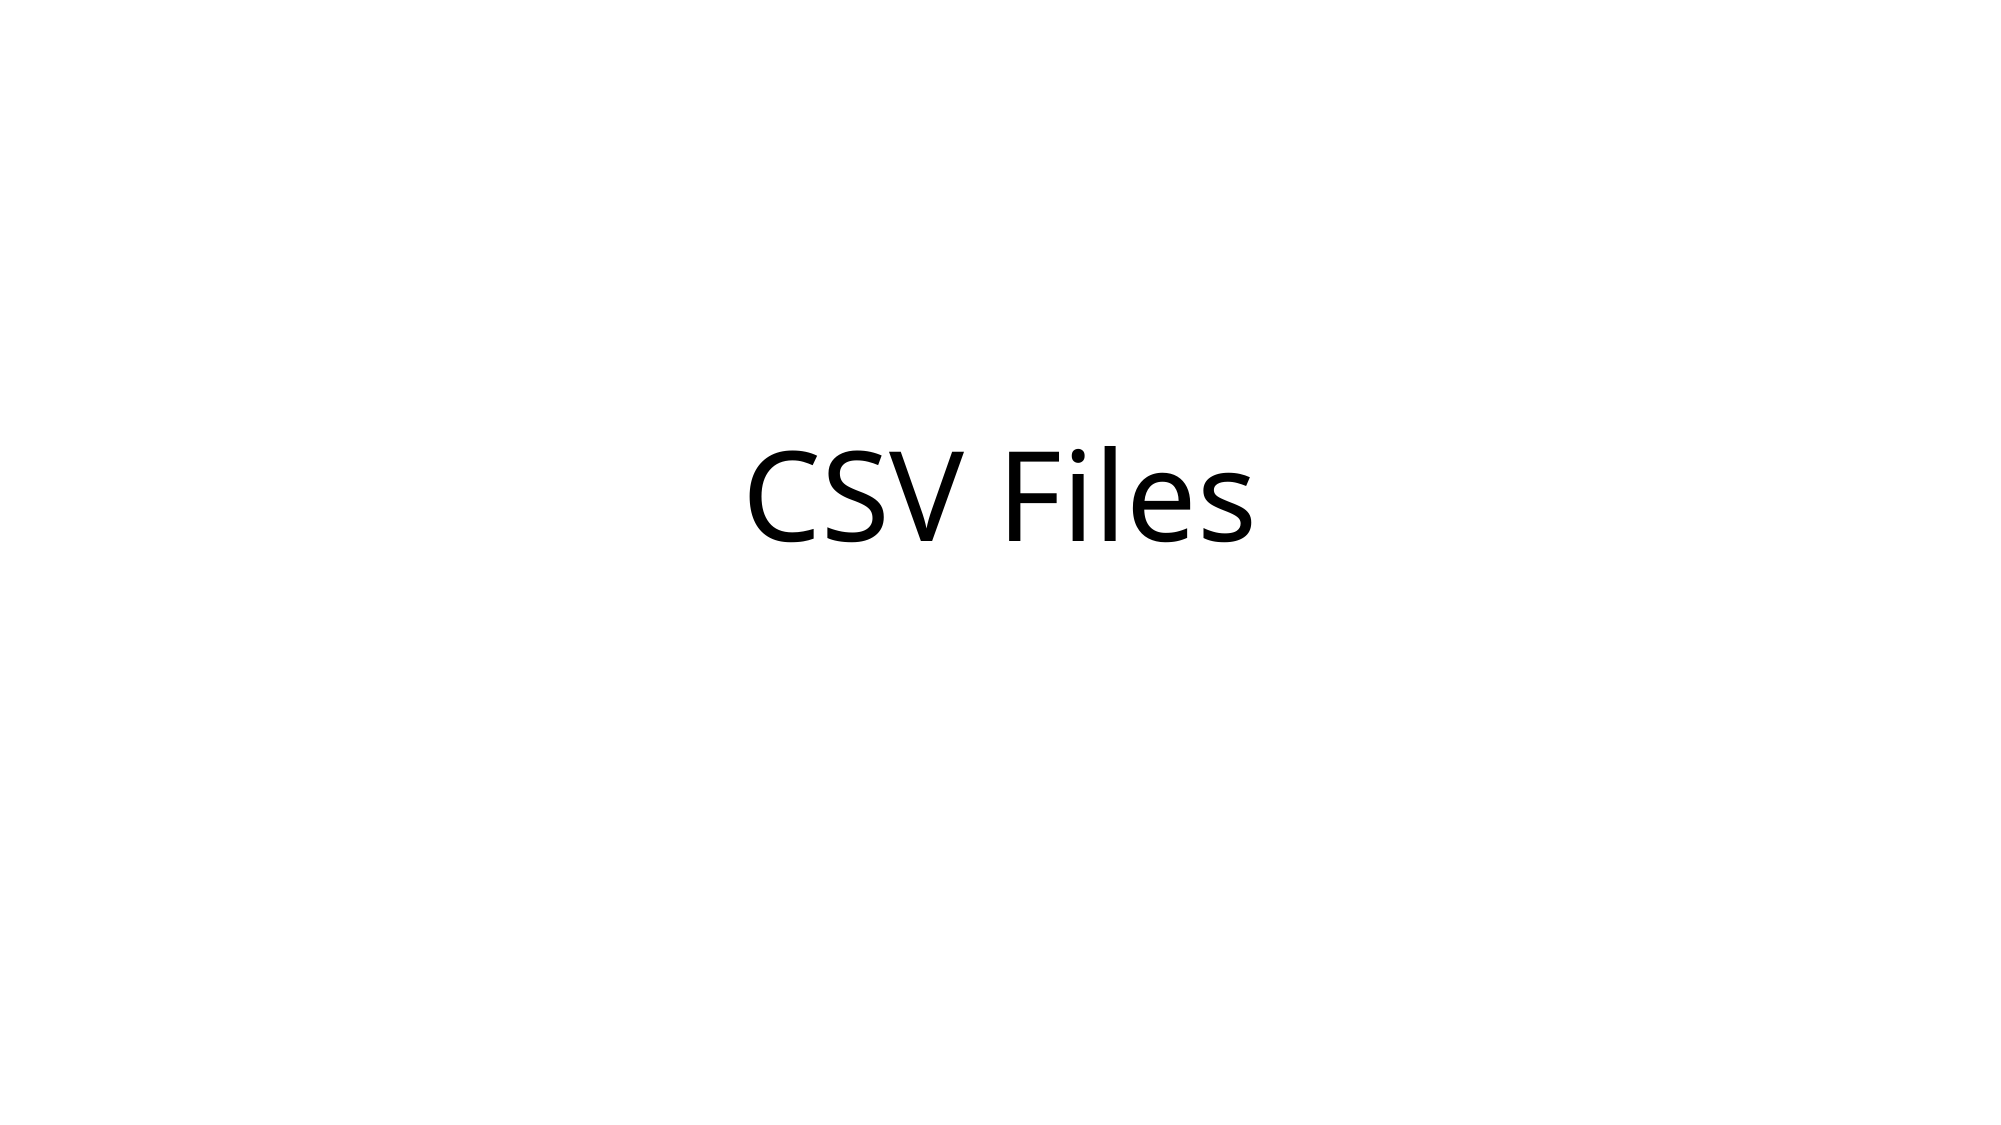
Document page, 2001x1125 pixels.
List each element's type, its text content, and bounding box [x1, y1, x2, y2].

title CSV Files [249, 184, 1750, 576]
